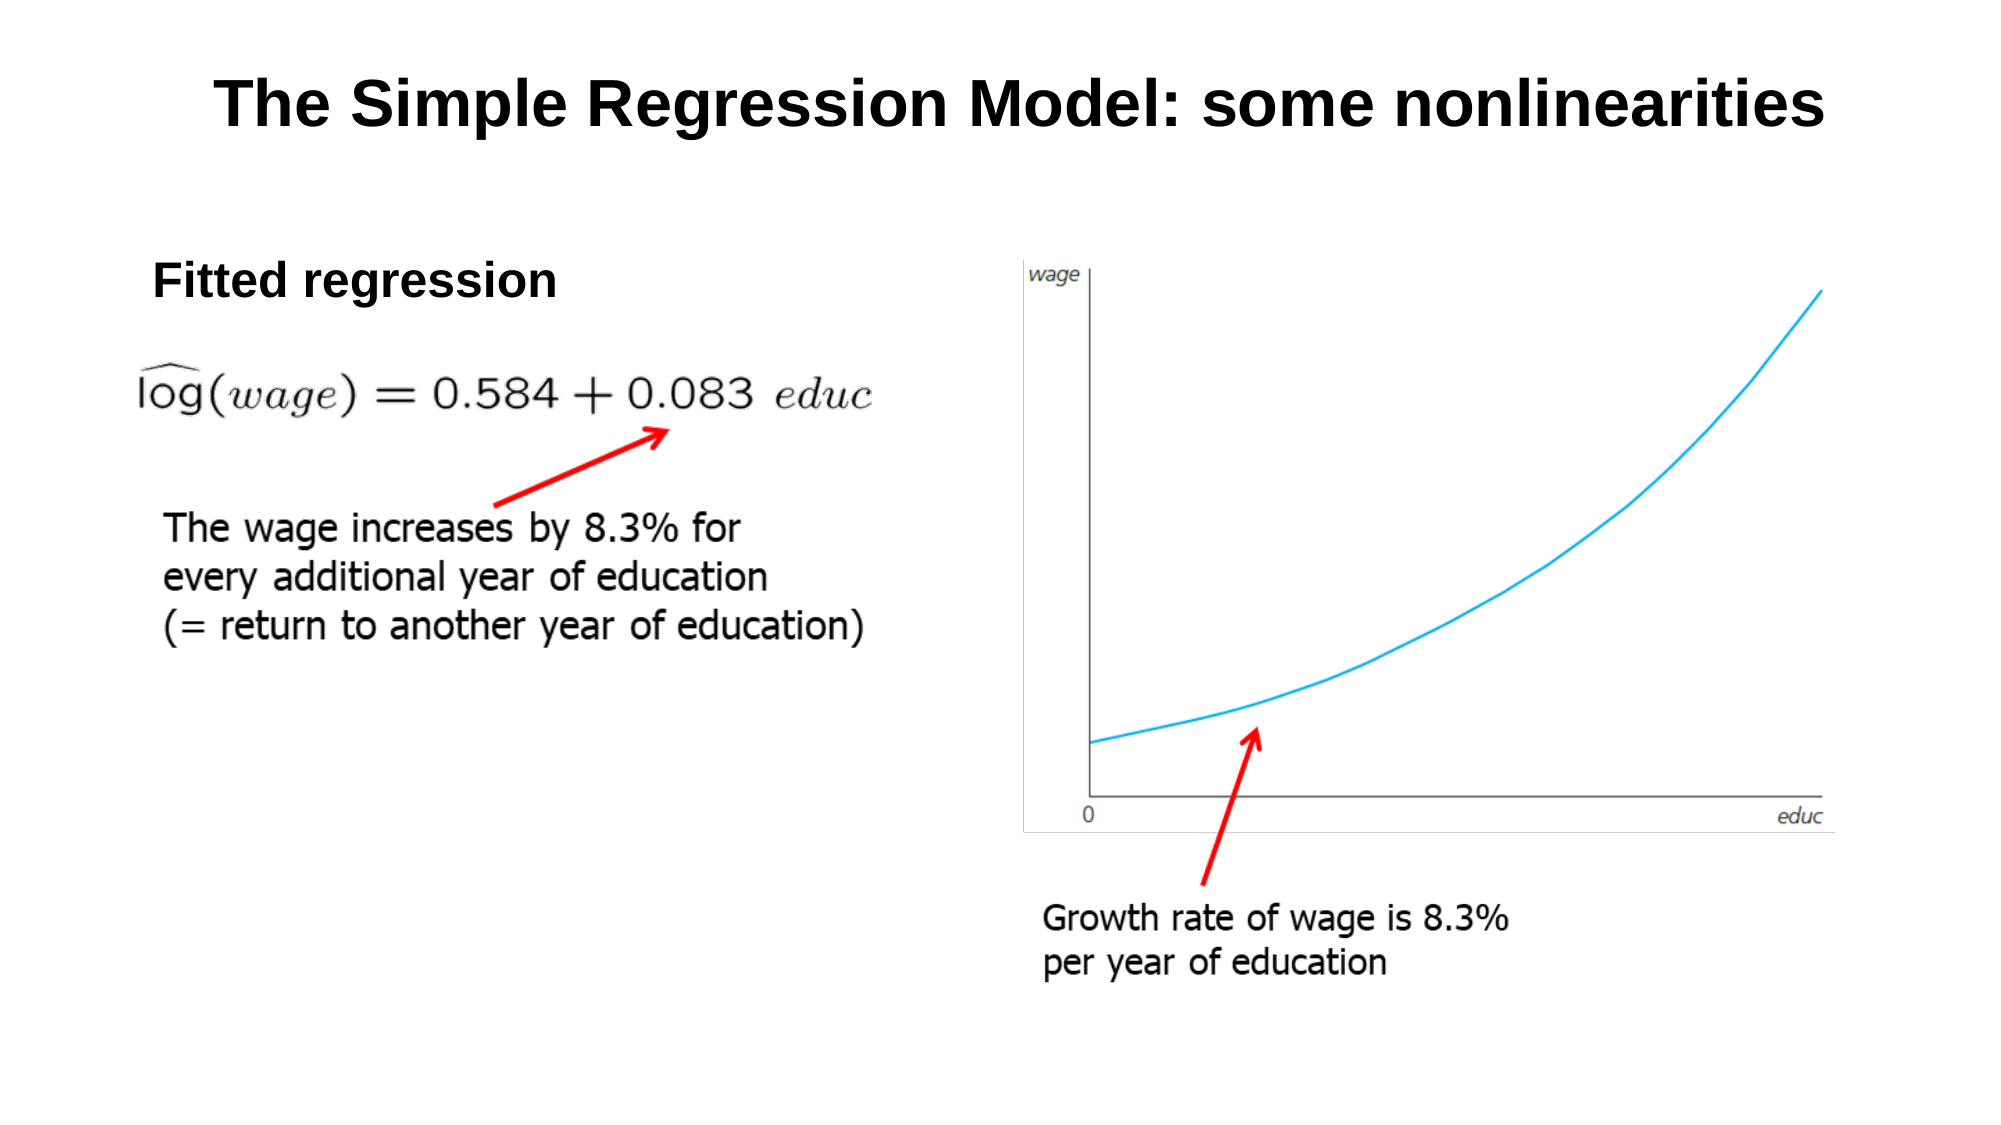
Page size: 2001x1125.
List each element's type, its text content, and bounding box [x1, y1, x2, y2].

picture [137, 361, 891, 673]
list Fitted regression [137, 241, 1863, 319]
picture [1020, 260, 1836, 1005]
text_box The Simple Regression Model: some nonlinearities [120, 52, 1921, 241]
